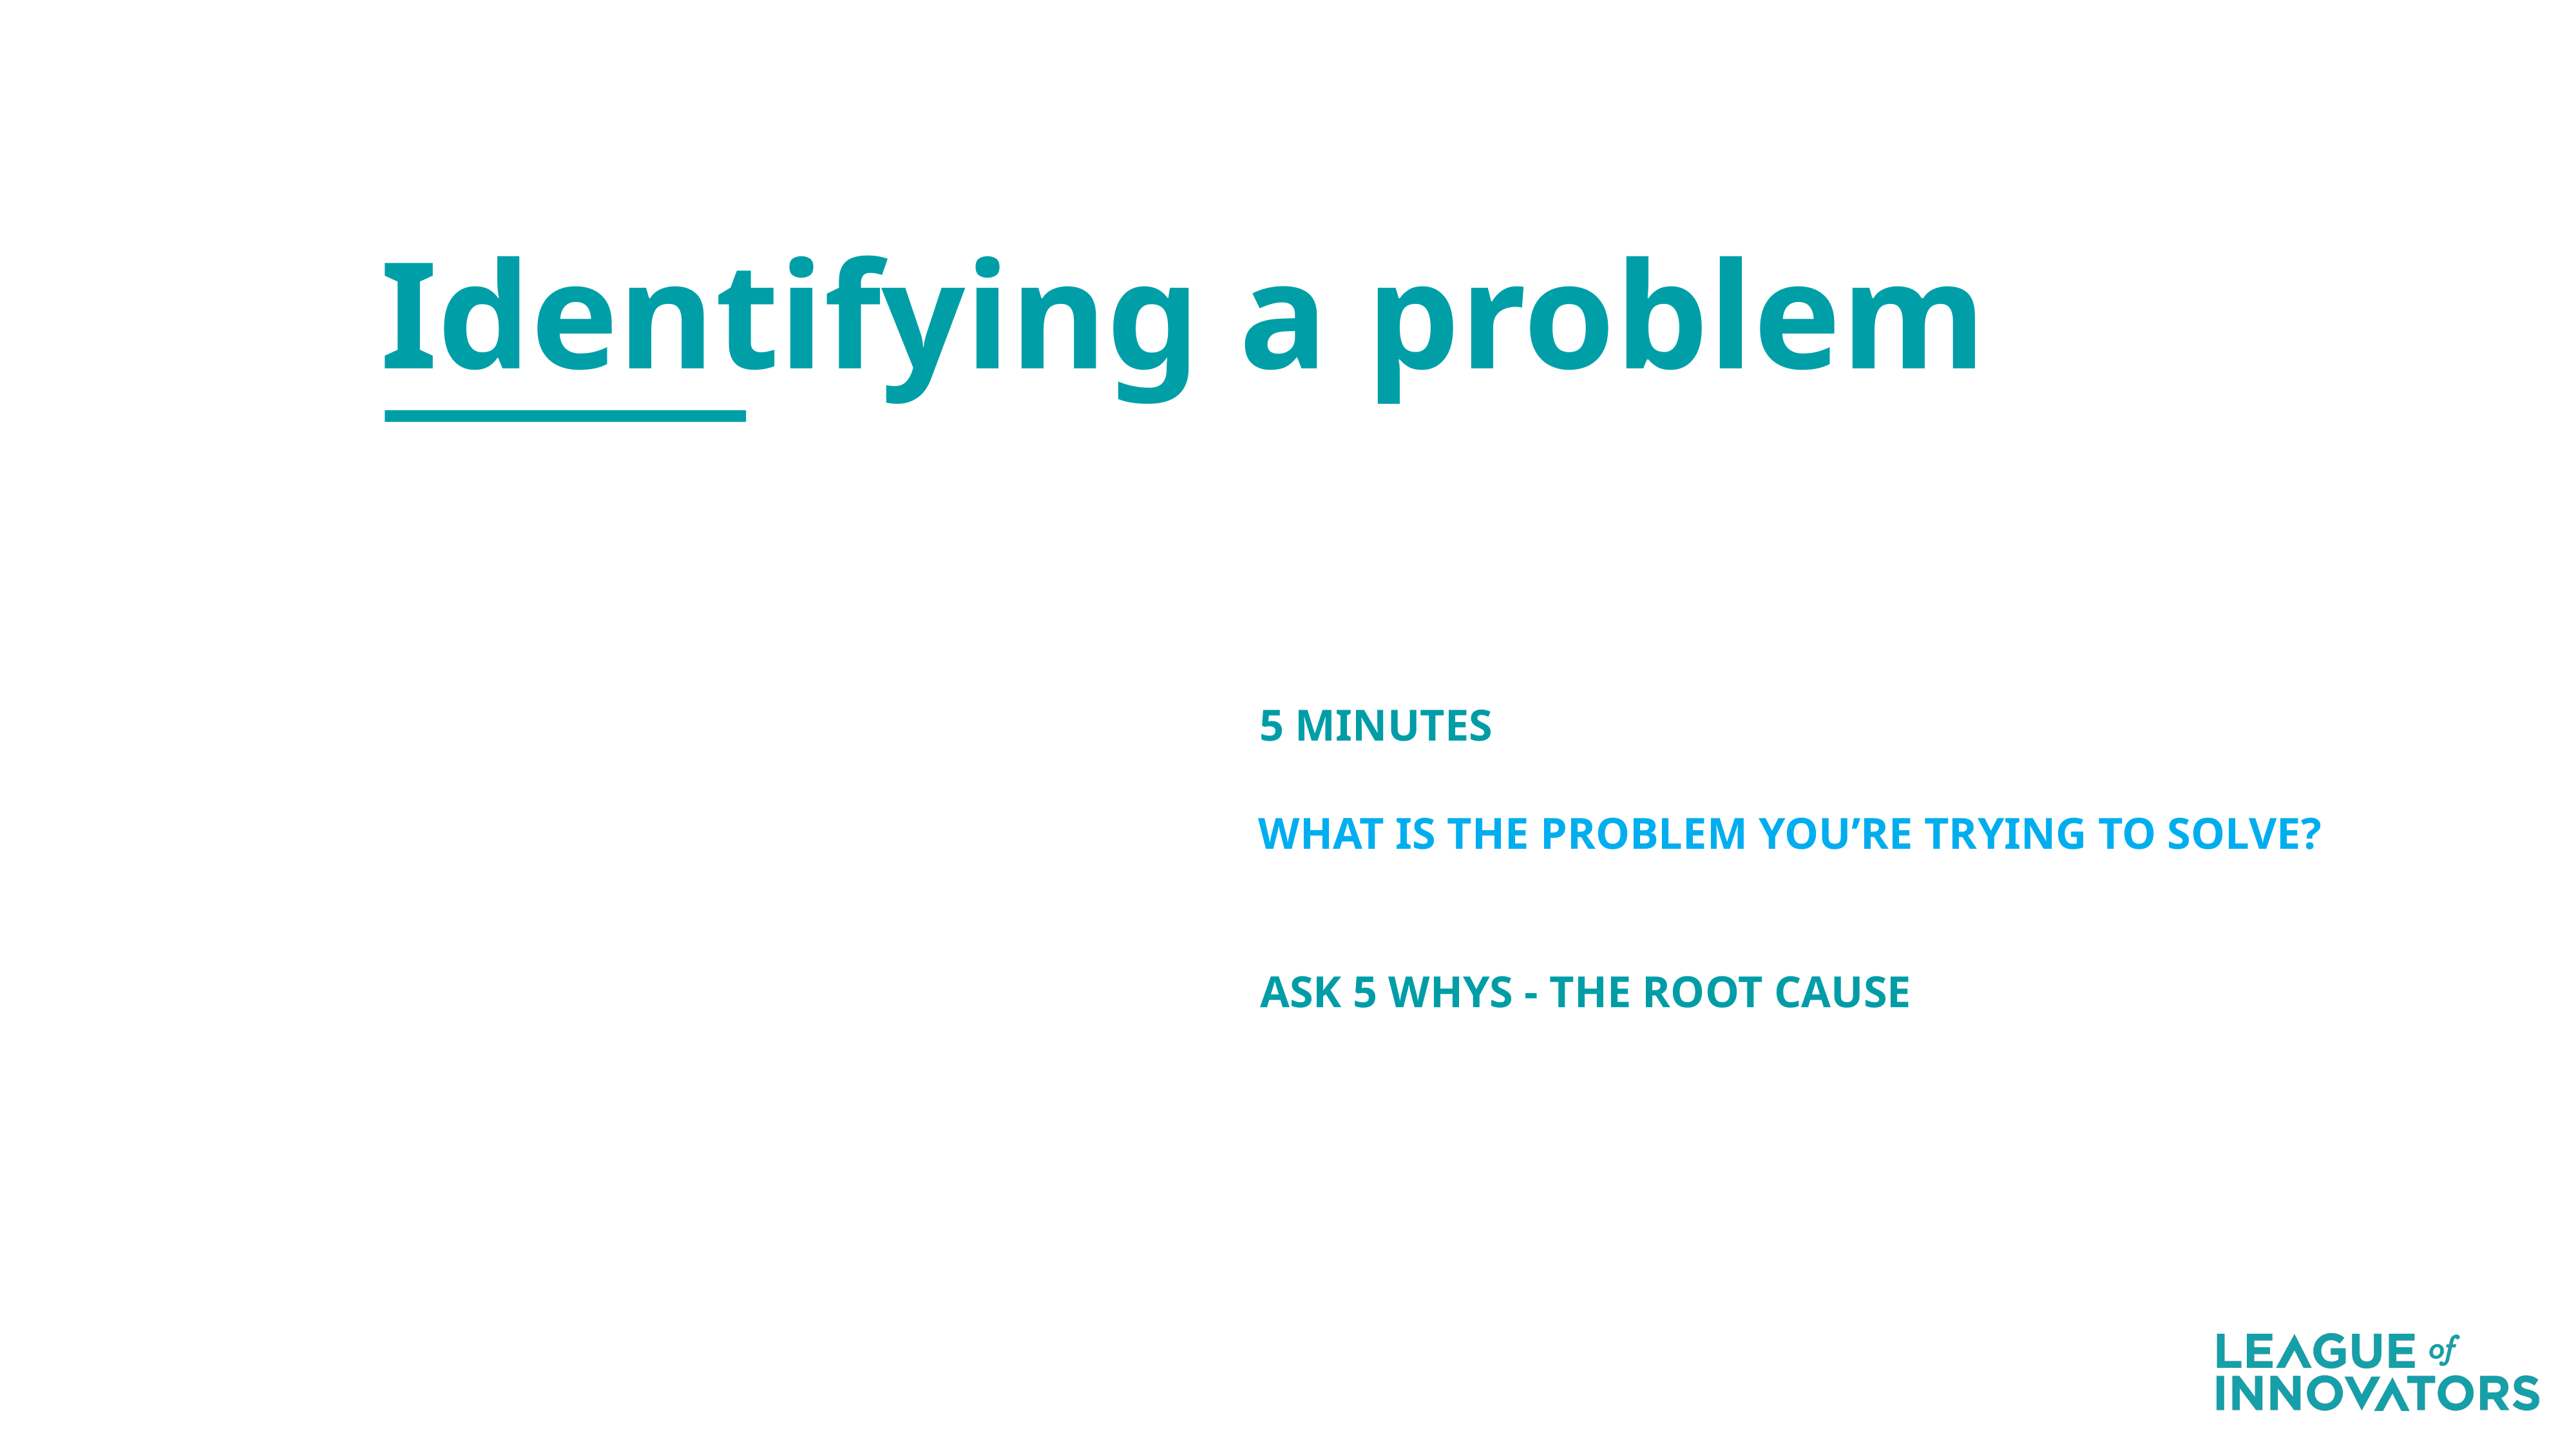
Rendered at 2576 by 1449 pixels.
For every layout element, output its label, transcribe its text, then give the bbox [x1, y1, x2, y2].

text_box ASK 5 WHYS - THE ROOT CAUSE [1250, 959, 2349, 1021]
text_box 5 MINUTES [1250, 693, 2349, 755]
text_box Identifying a problem [370, 216, 2153, 405]
text_box WHAT IS THE PROBLEM YOU’RE TRYING TO SOLVE? [1248, 801, 2376, 893]
text_box [385, 410, 747, 422]
picture [2217, 1333, 2539, 1411]
text_box [1249, 959, 2348, 1052]
